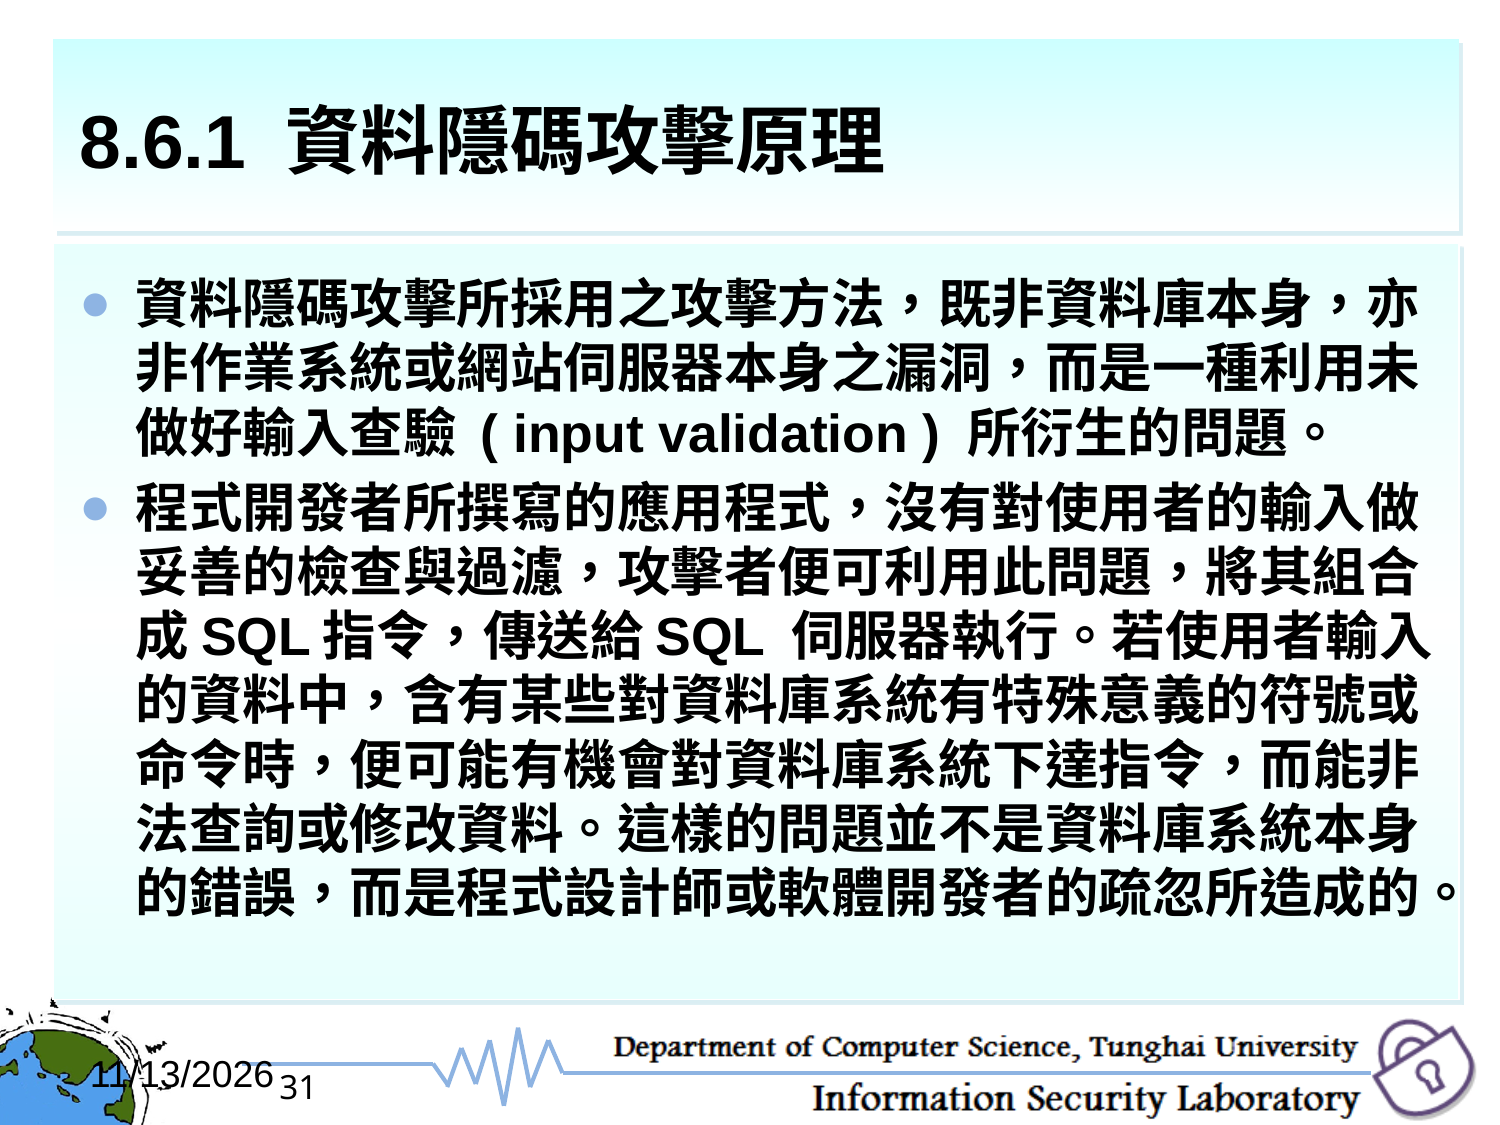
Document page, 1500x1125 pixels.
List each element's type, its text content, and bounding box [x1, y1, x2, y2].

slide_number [75, 1042, 425, 1103]
picture [1371, 1017, 1481, 1124]
list 資料隱碼攻擊所採用之攻擊方法，既非資料庫本身，亦非作業系統或網站伺服器本身之漏洞，而是一種利用未做好輸入查驗 ( input validation ) 所衍生的問題。 程式開發者所撰寫的應用程式，沒有對使用者的輸入做妥善的檢查與過濾，攻擊者便可利用此問題，將其組合成SQL指令，傳送給SQL 伺服器執行。若使用者輸入的資料中，含有某些對資料庫系統有特殊意義的符號或命令時，便可能有機會對資料庫系統下達指令，而能非法查詢或修改資料。這樣的問題並不是資料庫系統本身的錯誤，而是程式設計師或軟體開發者的疏忽所造成的。 [64, 262, 1459, 1005]
picture [809, 1076, 1369, 1124]
picture [601, 1026, 1365, 1071]
picture [0, 984, 184, 1125]
title 8.6.1 資料隱碼攻擊原理 [64, 45, 1449, 233]
slide_number 31 [253, 1058, 333, 1125]
